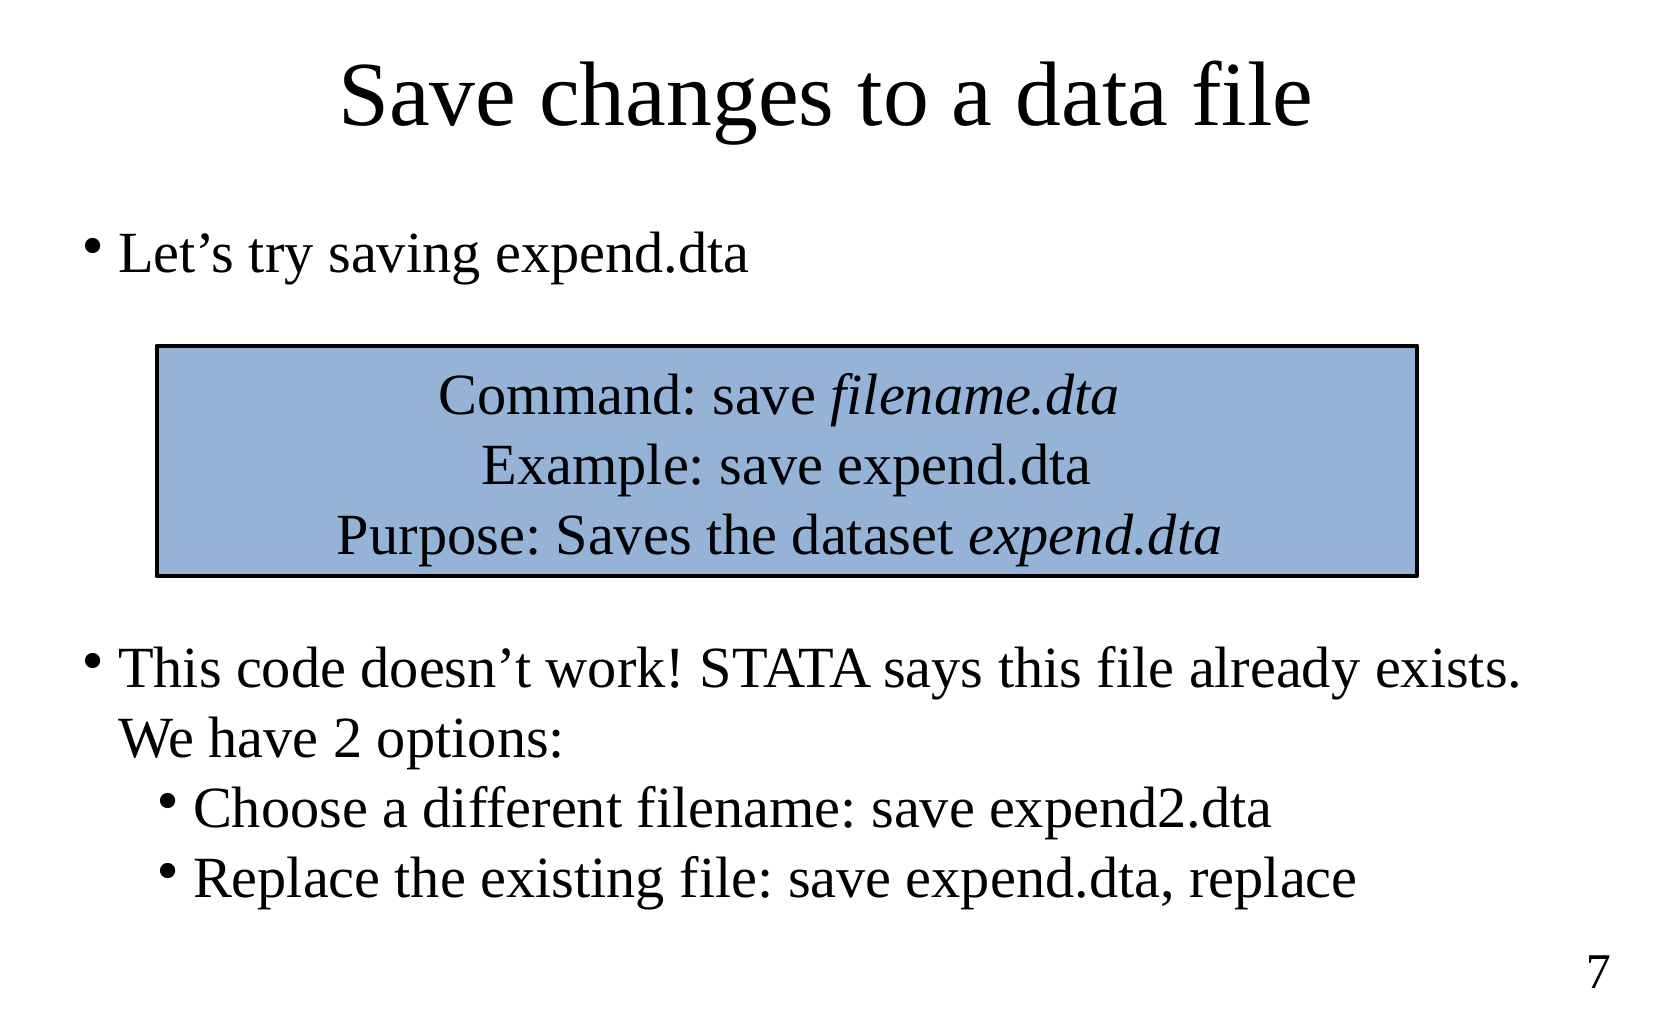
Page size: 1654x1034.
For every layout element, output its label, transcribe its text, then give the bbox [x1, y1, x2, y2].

text_box This code doesn’t work! STATA says this file already exists. We have 2 options: Choose a different filename: save expend2.dta Replace the existing file: save expend.dta, replace [82, 598, 1571, 941]
text_box Save changes to a data file [82, 2, 1571, 175]
text_box 7 [1571, 930, 1626, 1006]
text_box Command: save filename.dta Example: save expend.dta Purpose: Saves the dataset expend.dta [155, 344, 1419, 578]
text_box Let’s try saving expend.dta [82, 175, 1571, 324]
